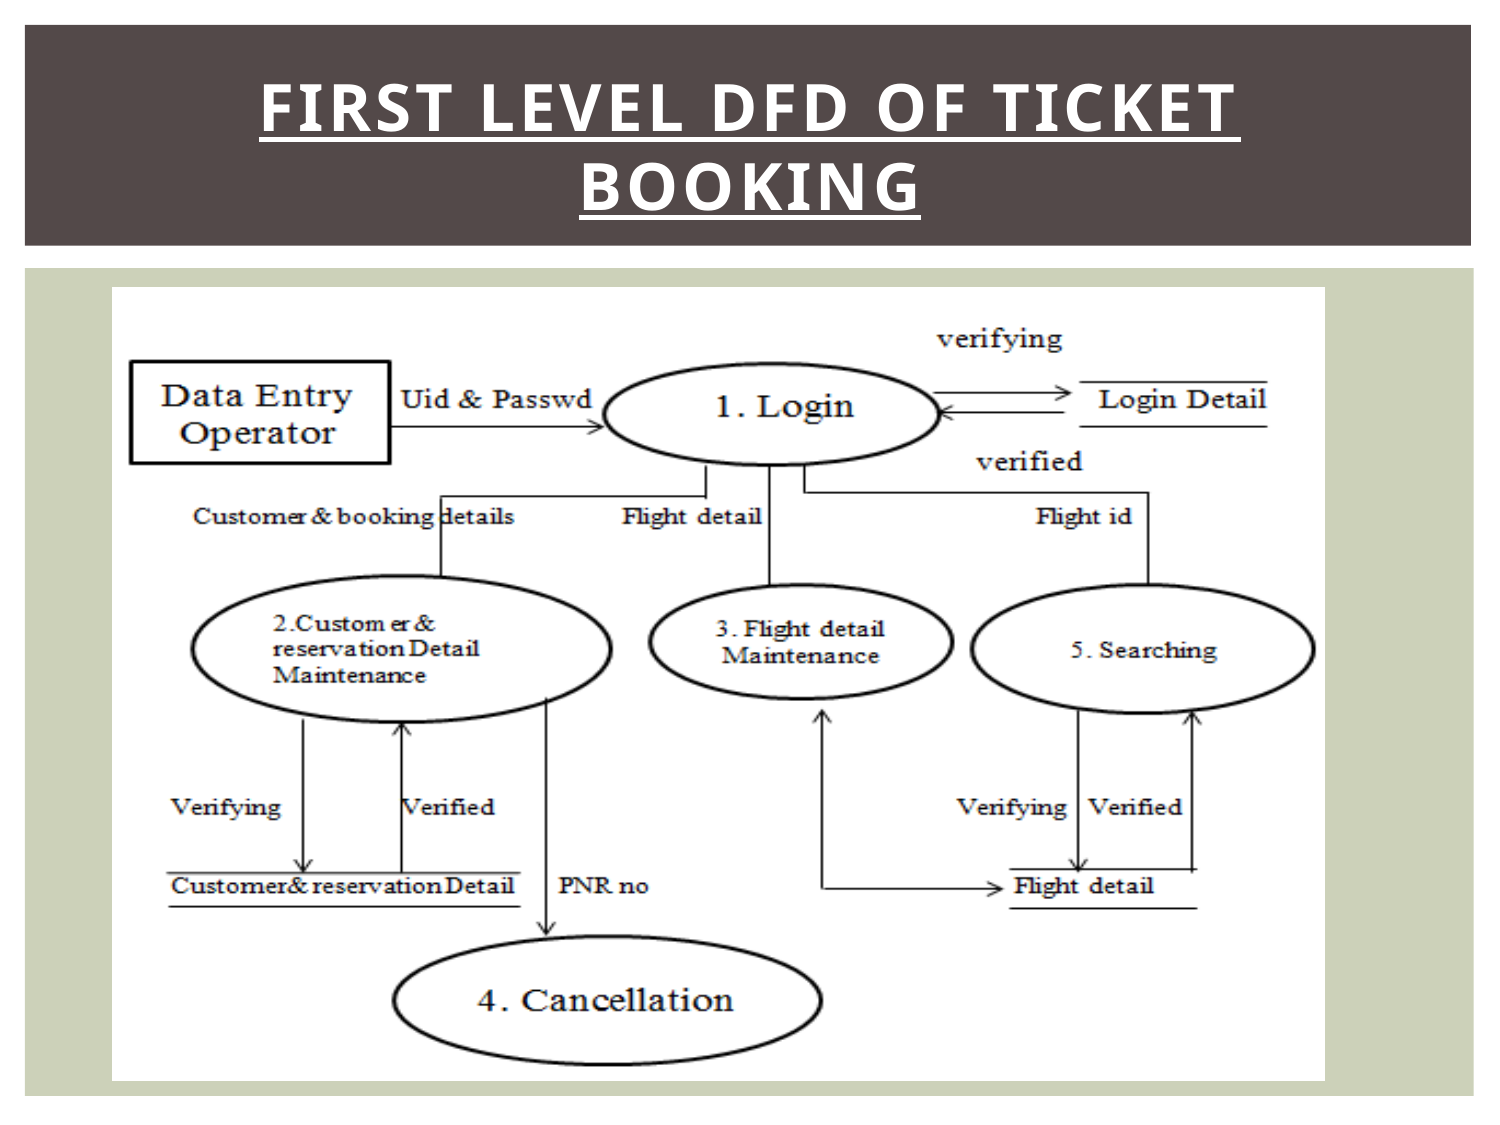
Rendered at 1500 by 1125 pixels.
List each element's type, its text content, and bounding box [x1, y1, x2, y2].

list [62, 281, 1442, 1005]
title First level DFD of ticket booking [62, 58, 1438, 232]
picture [112, 287, 1326, 1081]
